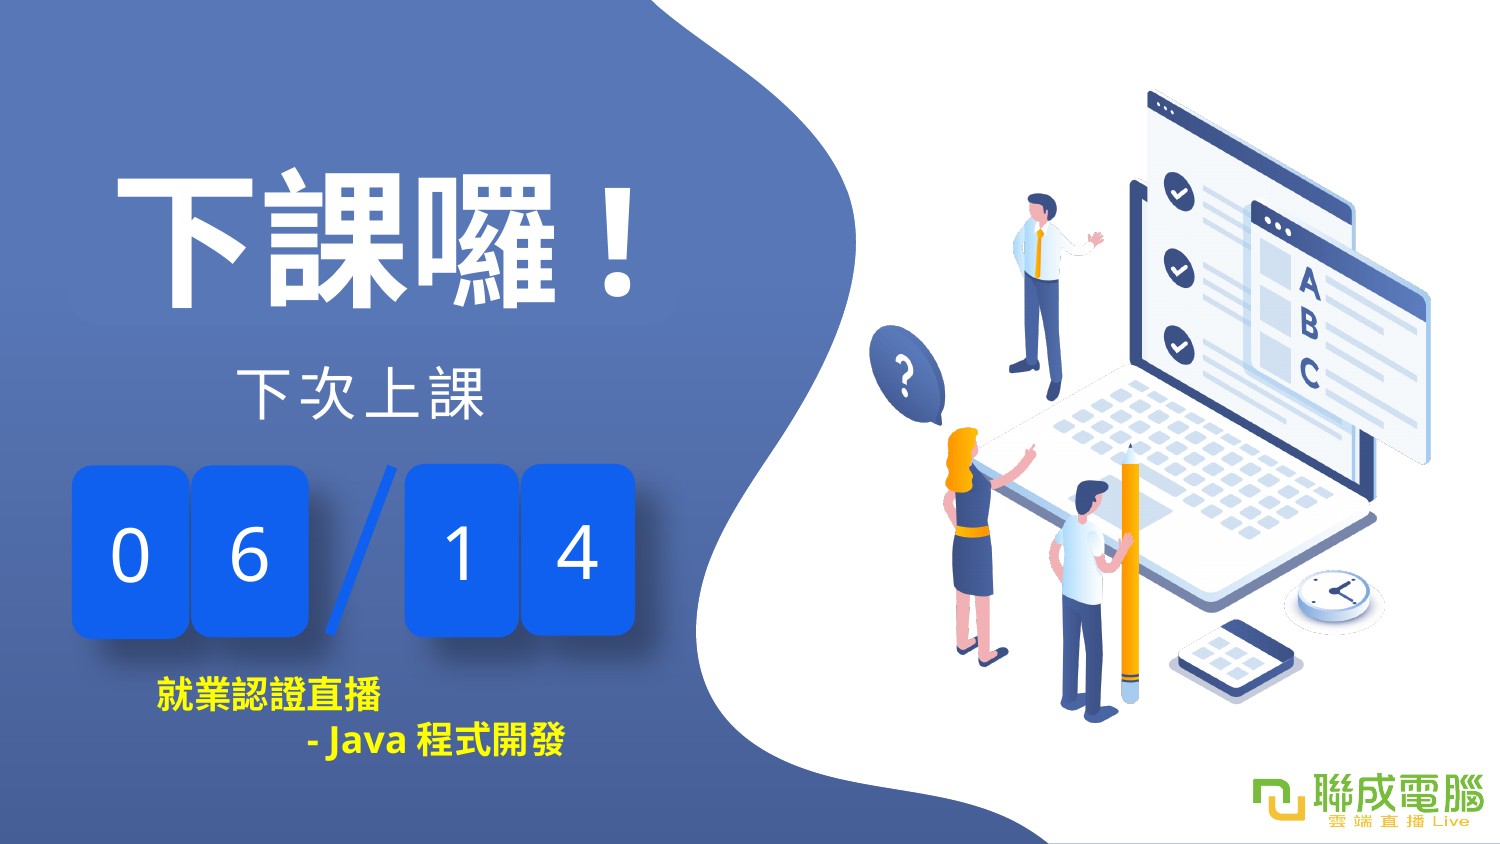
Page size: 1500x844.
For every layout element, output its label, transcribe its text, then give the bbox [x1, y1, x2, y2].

picture [1253, 773, 1484, 829]
picture [869, 89, 1431, 723]
text_box 下課囉! [69, 145, 681, 325]
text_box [329, 466, 393, 635]
text_box 就業認證直播 - Java程式開發 [142, 663, 621, 769]
text_box 0 [71, 465, 190, 640]
text_box 6 [191, 465, 309, 638]
text_box 下次上課 [70, 349, 651, 435]
text_box [651, 0, 1500, 844]
text_box 4 [520, 463, 636, 636]
text_box 1 [404, 463, 519, 638]
